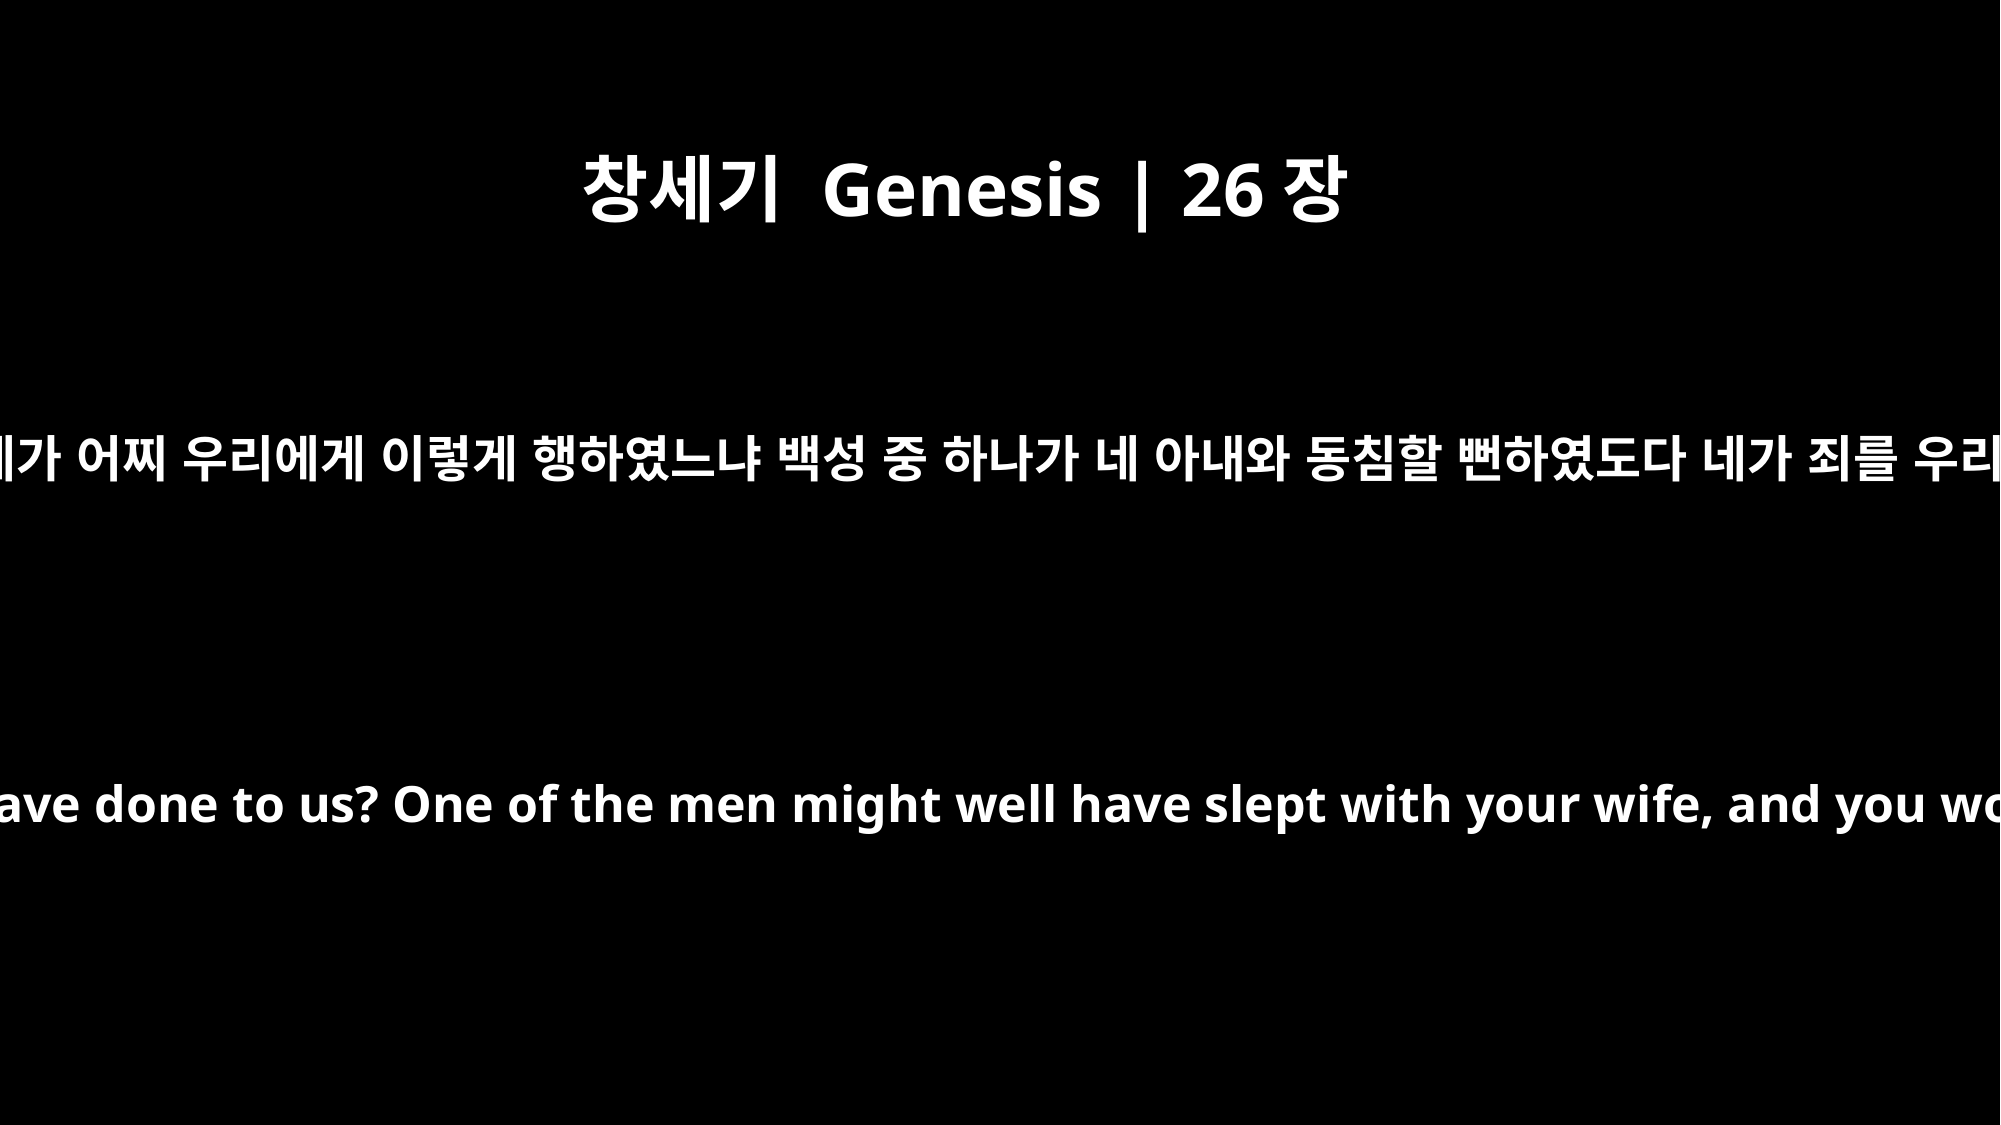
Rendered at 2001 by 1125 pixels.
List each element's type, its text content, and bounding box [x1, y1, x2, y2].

text_box 창세기 Genesis | 26장 [566, 136, 1365, 239]
text_box Then Abimelech said, "What is this you have done to us? One of the men might well have slept with your wife, and you would have brought guilt upon us." [0, 764, 2000, 840]
text_box 10 아비멜렉이 이르되 네가 어찌 우리에게 이렇게 행하였느냐 백성 중 하나가 네 아내와 동침할 뻔하였도다 네가 죄를 우리에게 입혔으리라 [0, 359, 2000, 495]
